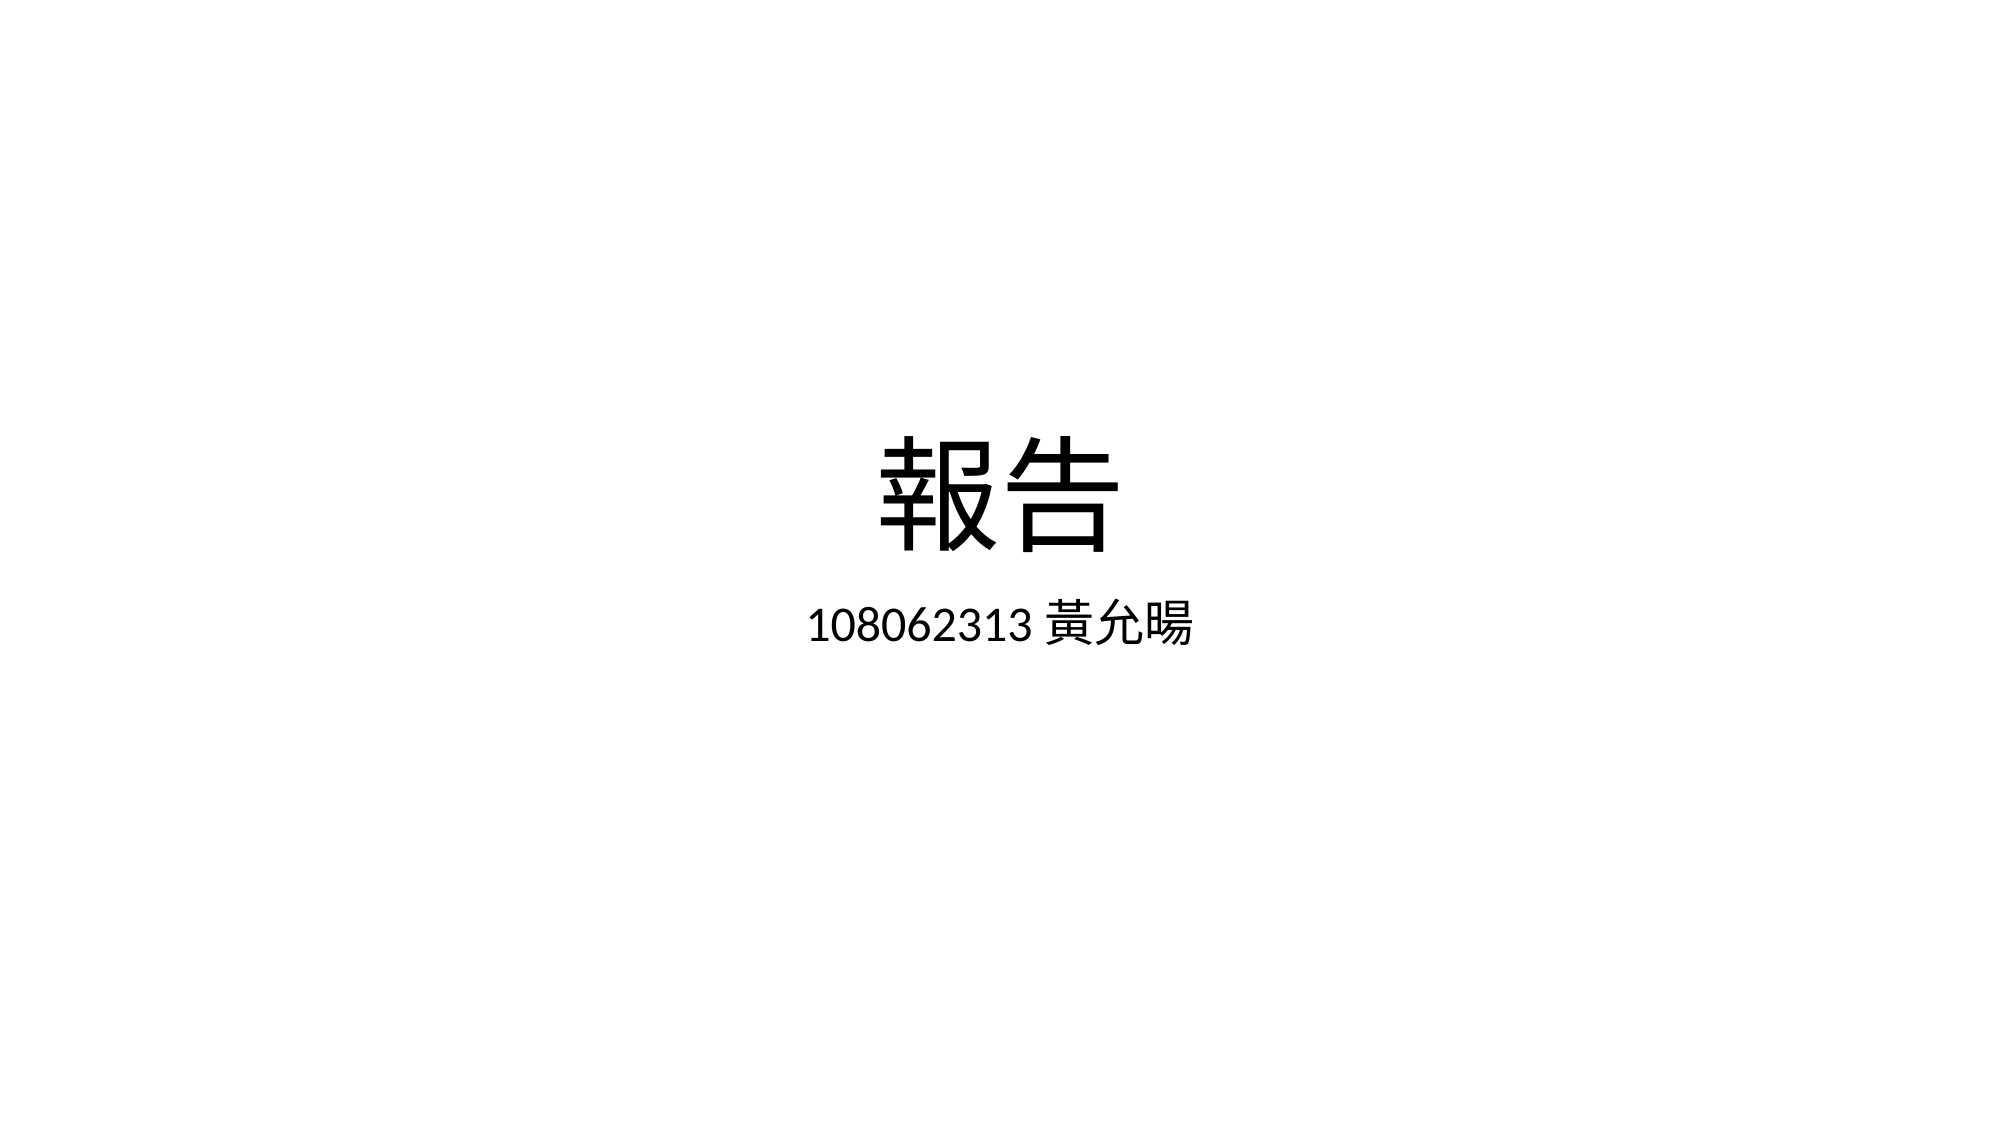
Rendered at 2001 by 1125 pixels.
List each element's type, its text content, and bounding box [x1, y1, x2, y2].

title 報告 [249, 184, 1750, 576]
subtitle 108062313黃允暘 [249, 590, 1750, 863]
